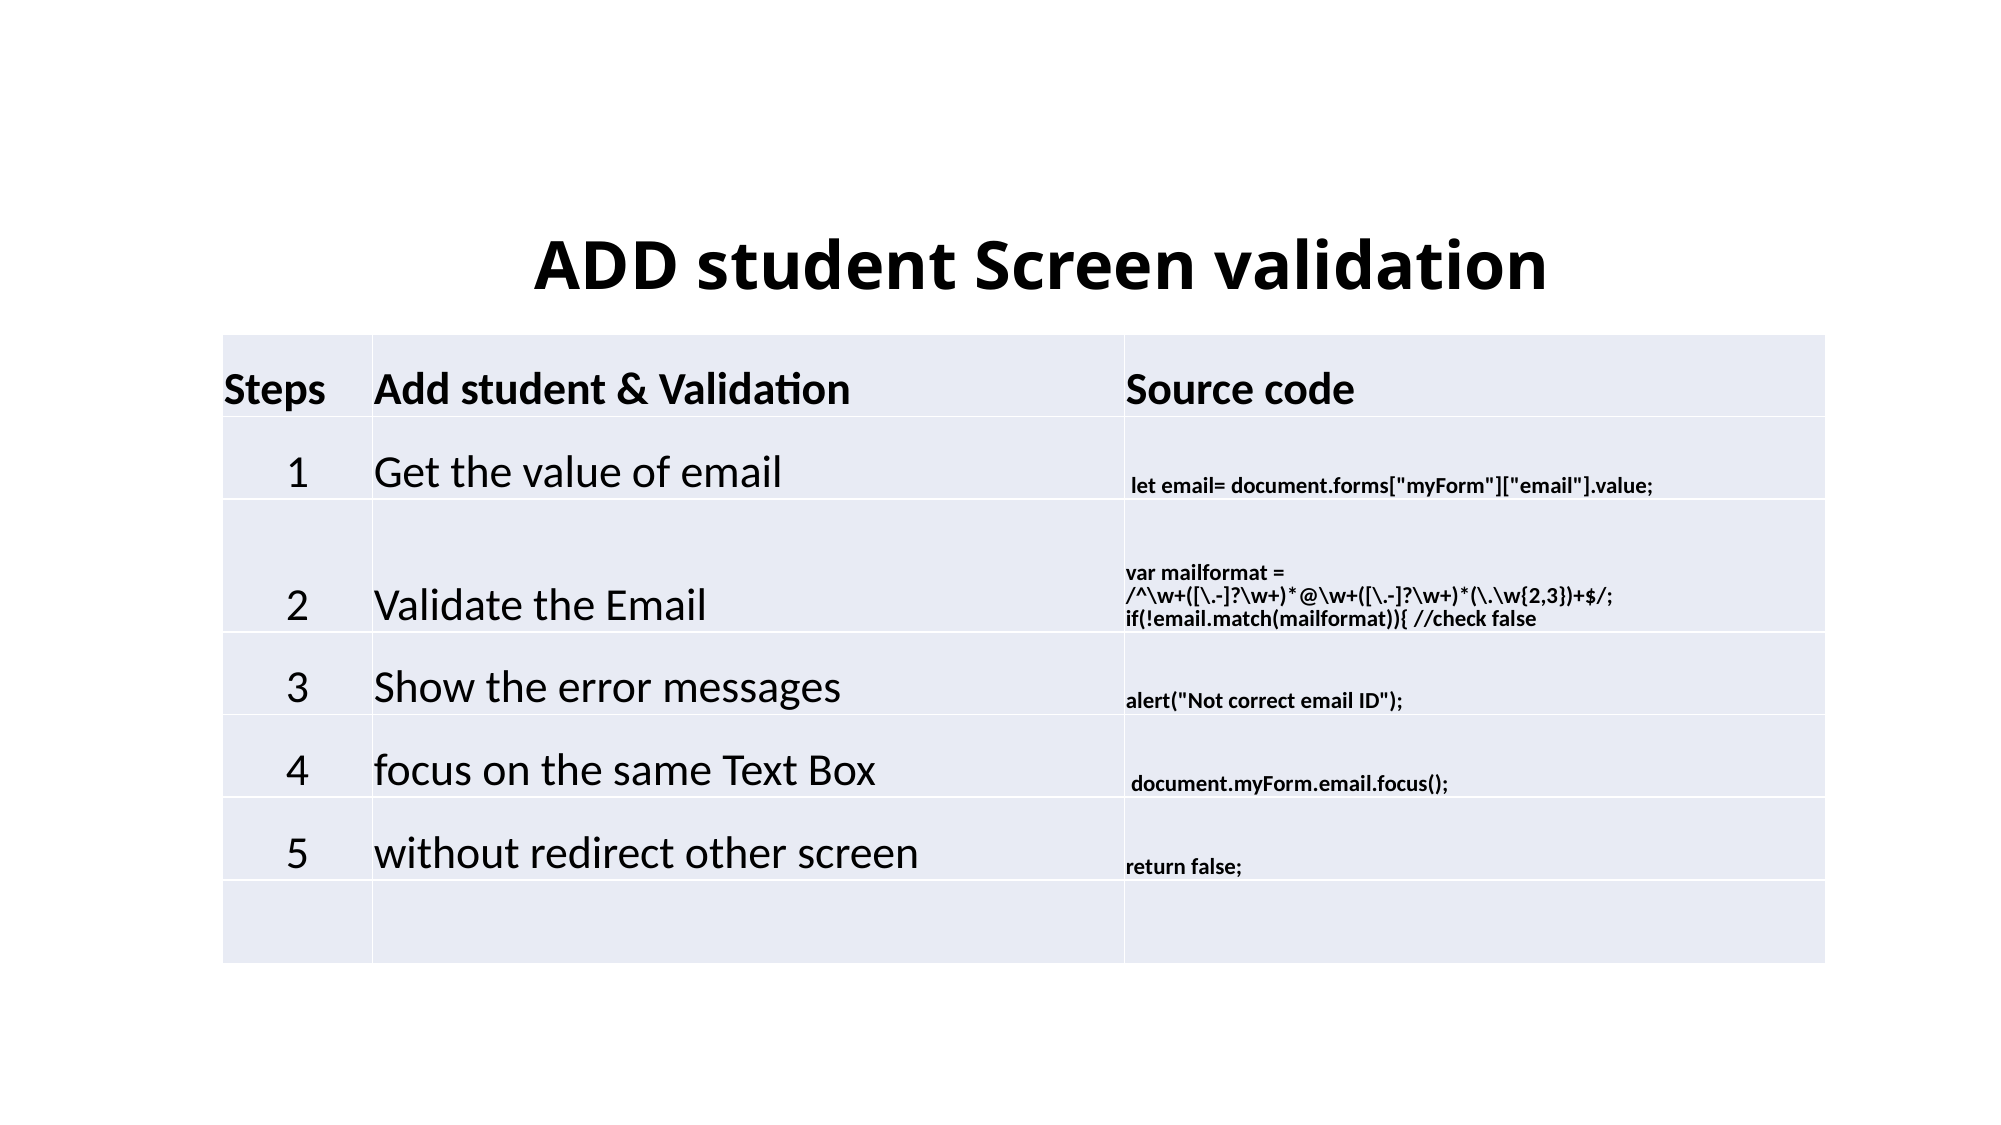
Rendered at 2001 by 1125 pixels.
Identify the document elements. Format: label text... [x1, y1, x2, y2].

table_cell 2 [223, 500, 372, 631]
table_cell Get the value of email [373, 417, 1124, 498]
table_cell var mailformat = /^\w+([\.-]?\w+)*@\w+([\.-]?\w+)*(\.\w{2,3})+$/; if(!email.match(mailformat)){ //check false [1125, 500, 1825, 631]
table_cell let email= document.forms["myForm"]["email"].value; [1125, 417, 1825, 498]
table_cell Validate the Email [373, 500, 1124, 631]
table_cell [223, 881, 372, 963]
table_header Source code [1125, 335, 1825, 416]
table_cell document.myForm.email.focus(); [1125, 715, 1825, 796]
table_cell focus on the same Text Box [373, 715, 1124, 796]
table_cell 1 [223, 417, 372, 498]
table_cell 5 [223, 798, 372, 879]
table_cell return false; [1125, 798, 1825, 879]
table_cell without redirect other screen [373, 798, 1124, 879]
table_cell [373, 881, 1124, 963]
title ADD student Screen validation [259, 180, 1826, 312]
table_cell 3 [223, 633, 372, 714]
table_header Add student & Validation [373, 335, 1124, 416]
table_cell [1125, 881, 1825, 963]
table_cell alert("Not correct email ID"); [1125, 633, 1825, 714]
table_header Steps [223, 335, 372, 416]
table_cell 4 [223, 715, 372, 796]
table_cell Show the error messages [373, 633, 1124, 714]
